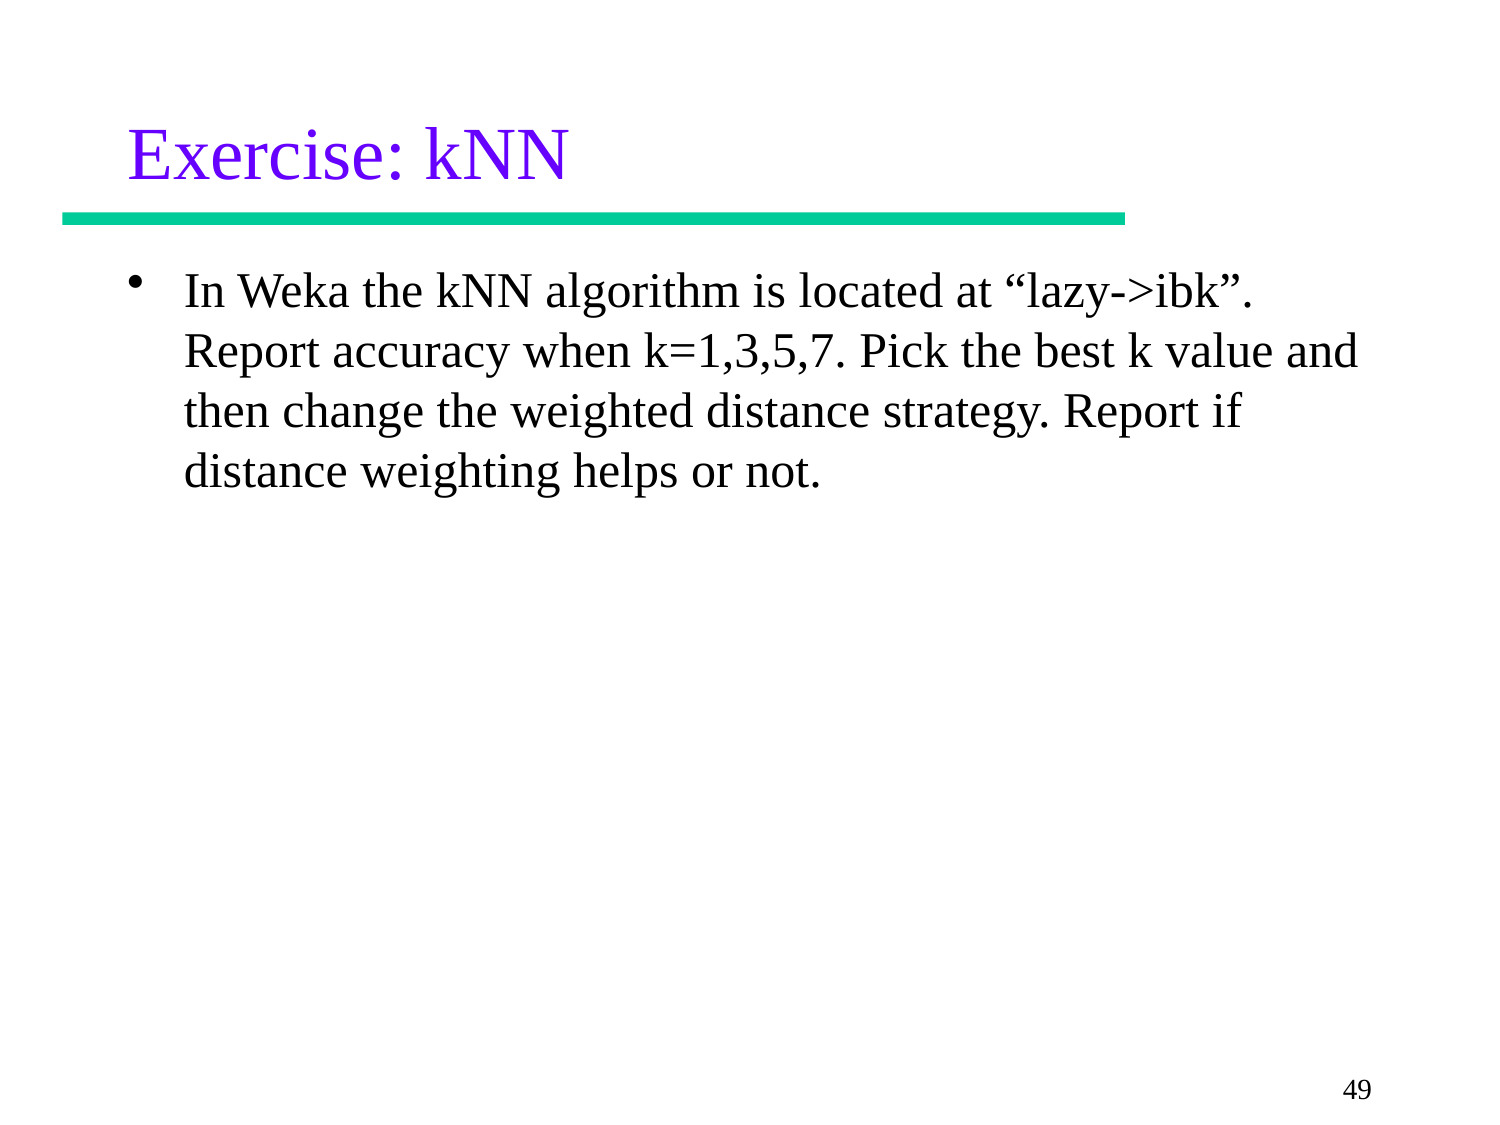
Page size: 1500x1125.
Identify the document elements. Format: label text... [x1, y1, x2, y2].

list In Weka the kNN algorithm is located at “lazy->ibk”. Report accuracy when k=1,3,5,7. Pick the best k value and then change the weighted distance strategy. Report if distance weighting helps or not. [112, 249, 1413, 1051]
slide_number 49 [1087, 1062, 1388, 1101]
title Exercise: kNN [112, 99, 1376, 201]
